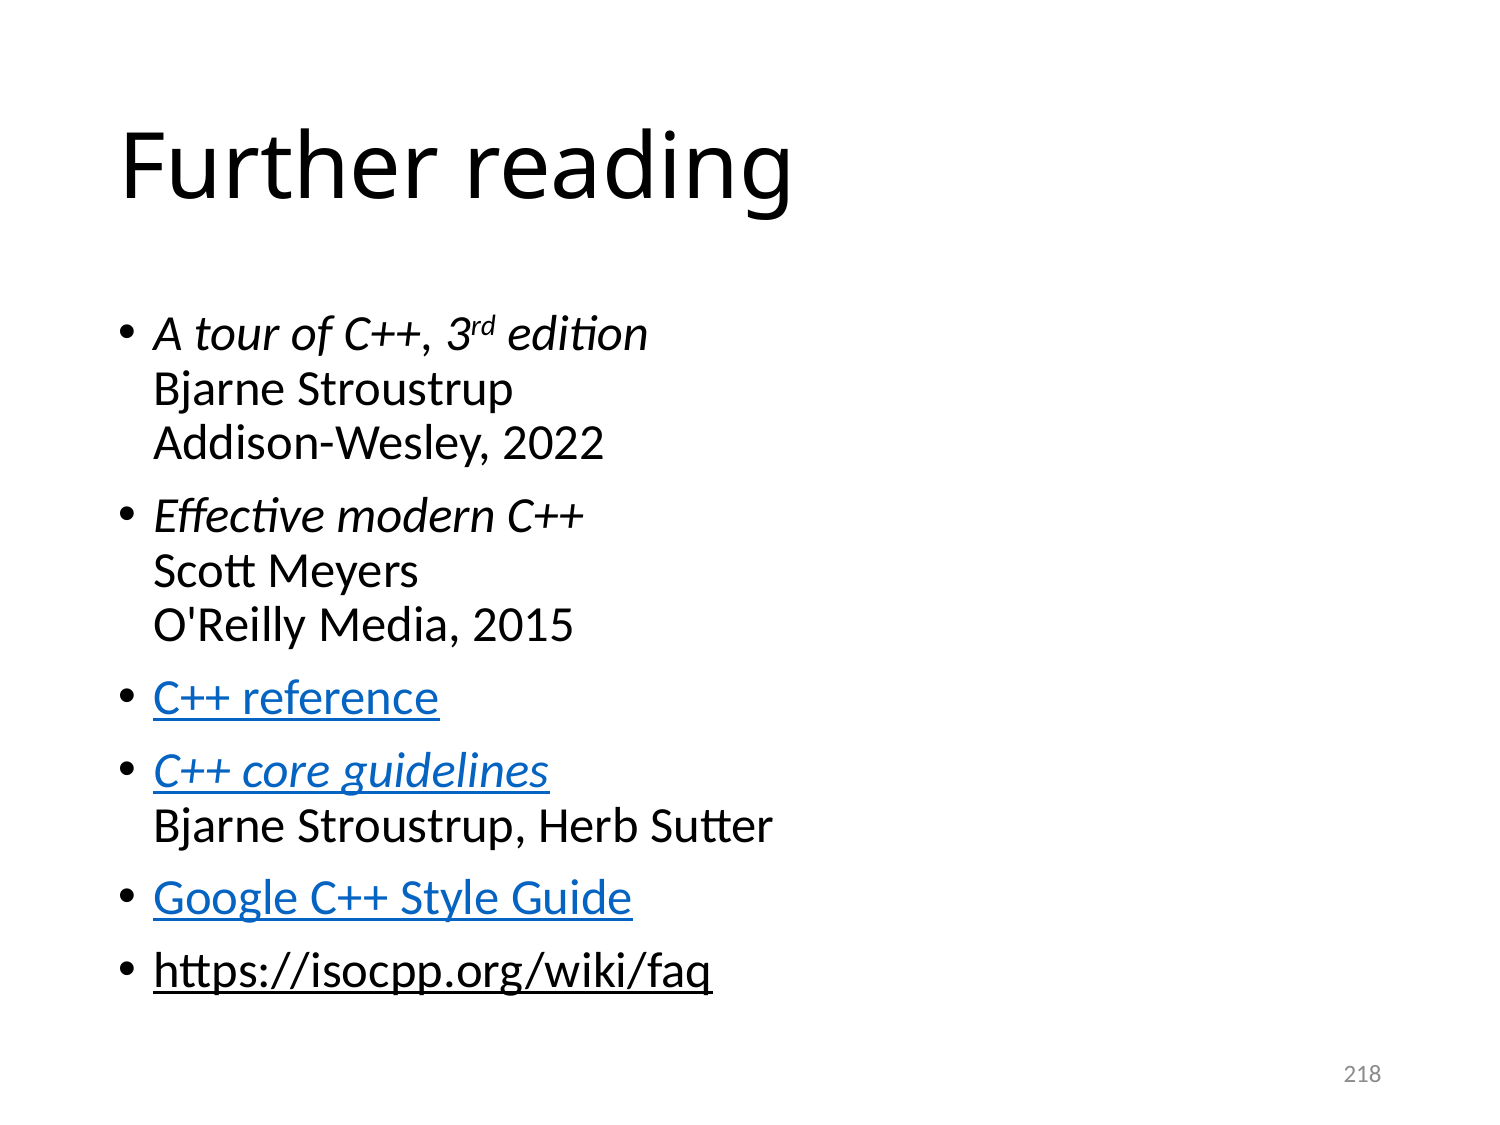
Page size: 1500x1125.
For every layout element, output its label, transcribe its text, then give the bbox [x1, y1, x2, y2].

title Further reading [103, 59, 1397, 278]
list A tour of C++, 3rd edition Bjarne Stroustrup Addison-Wesley, 2022 Effective modern C++ Scott Meyers O'Reilly Media, 2015 C++ reference C++ core guidelines Bjarne Stroustrup, Herb Sutter Google C++ Style Guide https://isocpp.org/wiki/faq [103, 299, 1397, 1014]
slide_number 218 [1059, 1042, 1397, 1103]
